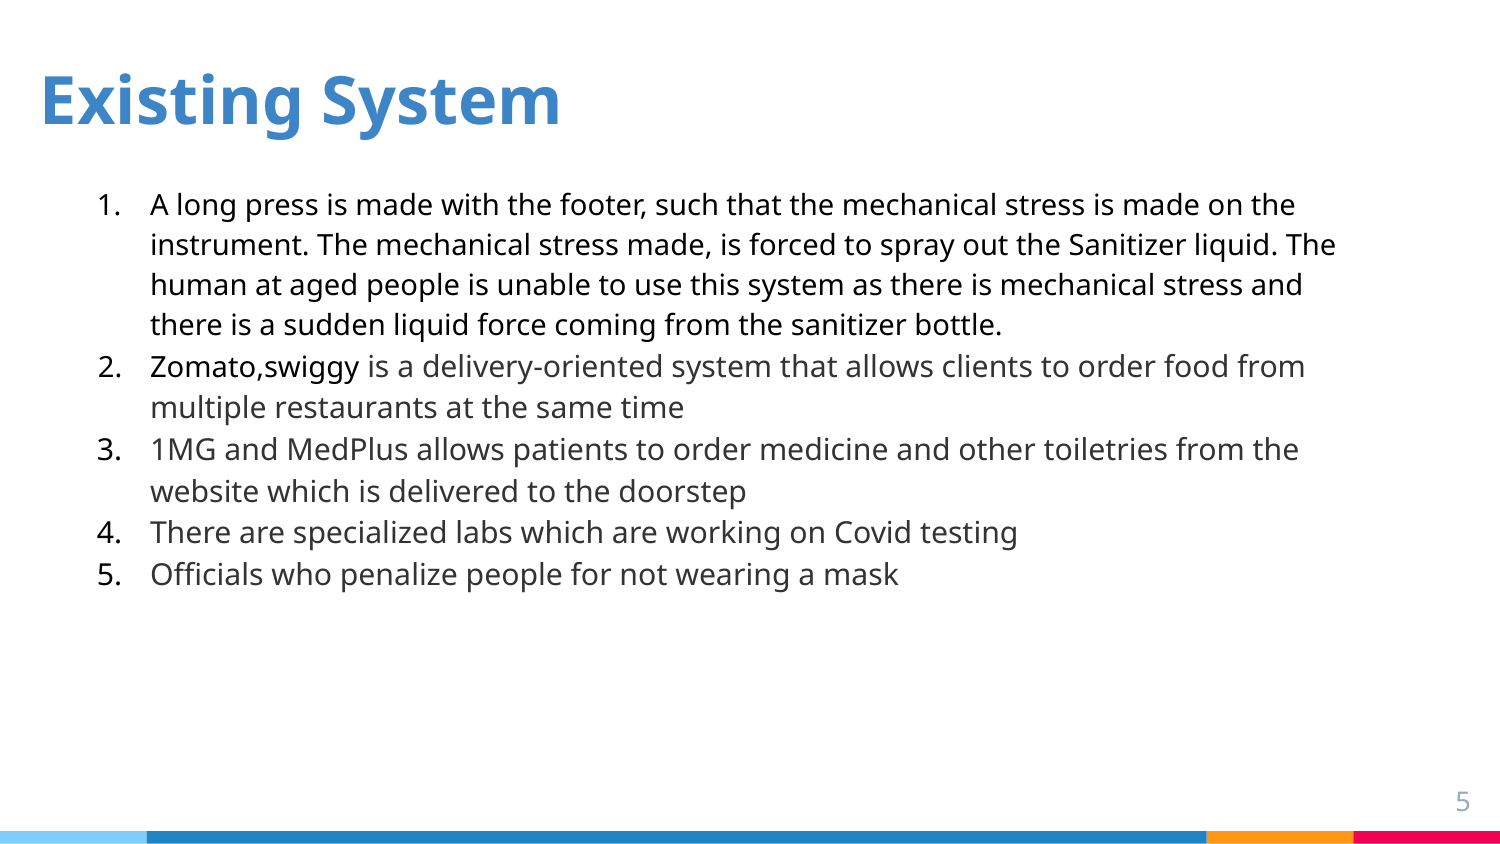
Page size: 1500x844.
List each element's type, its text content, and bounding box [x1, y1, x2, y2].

list A long press is made with the footer, such that the mechanical stress is made on the instrument. The mechanical stress made, is forced to spray out the Sanitizer liquid. The human at aged people is unable to use this system as there is mechanical stress and there is a sudden liquid force coming from the sanitizer bottle. Zomato,swiggy is a delivery-oriented system that allows clients to order food from multiple restaurants at the same time 1MG and MedPlus allows patients to order medicine and other toiletries from the website which is delivered to the doorstep There are specialized labs which are working on Covid testing Officials who penalize people for not wearing a mask [60, 165, 1392, 787]
slide_number ‹#› [1395, 768, 1486, 821]
title Existing System [24, 11, 1085, 153]
